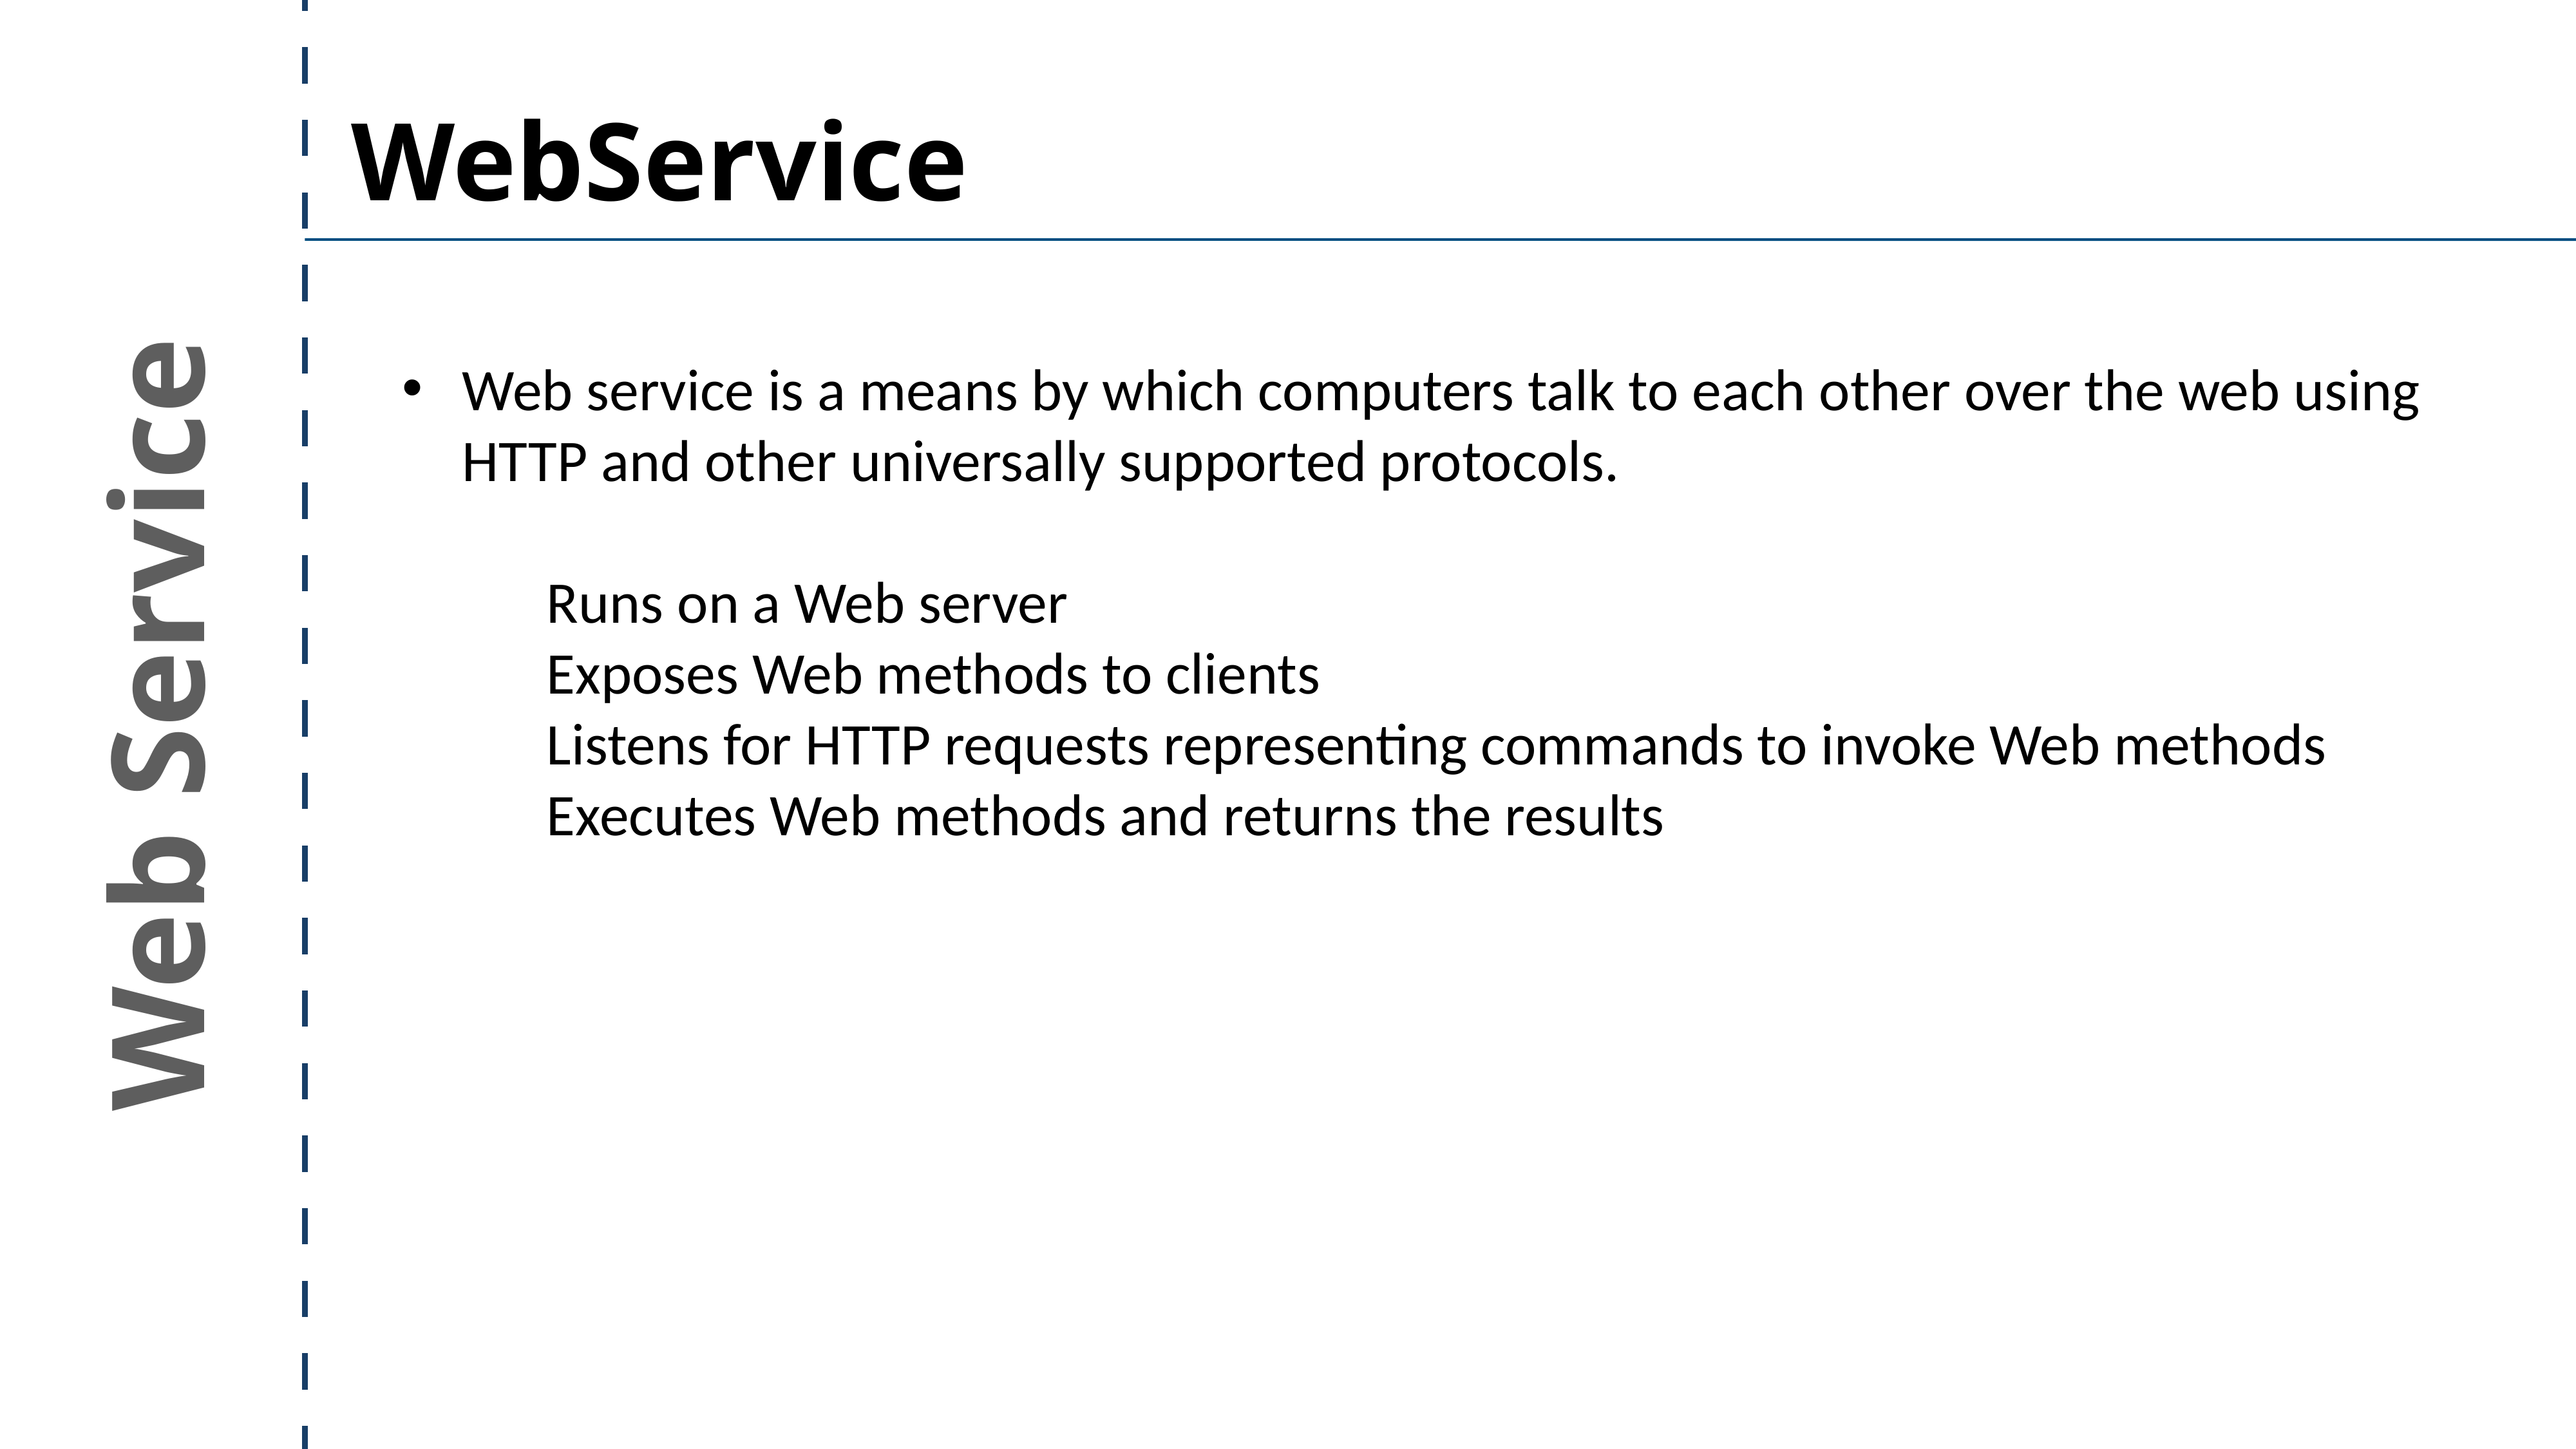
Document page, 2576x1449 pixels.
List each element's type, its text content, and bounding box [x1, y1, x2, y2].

text_box Web Service [68, 330, 238, 1119]
text_box WebService [343, 86, 1901, 230]
text_box Web service is a means by which computers talk to each other over the web using HTTP and other universally supported protocols. Runs on a Web server Exposes Web methods to clients Listens for HTTP requests representing commands to invoke Web methods Executes Web methods and returns the results [395, 344, 2517, 925]
